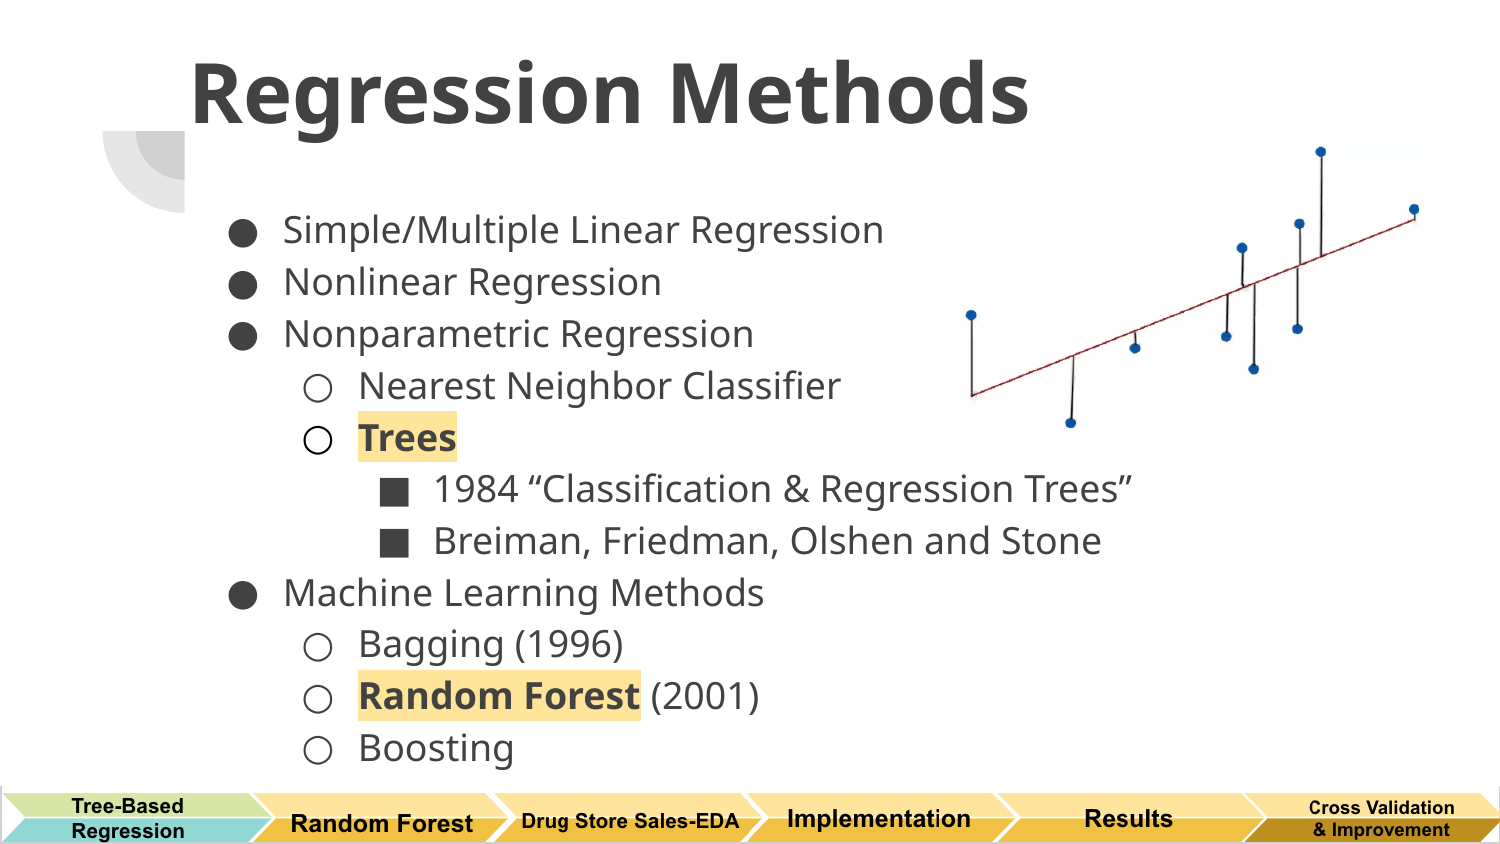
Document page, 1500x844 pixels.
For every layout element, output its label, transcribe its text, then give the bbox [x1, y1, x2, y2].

picture [0, 785, 1500, 844]
list Simple/Multiple Linear Regression Nonlinear Regression Nonparametric Regression Nearest Neighbor Classifier Trees 1984 “Classification & Regression Trees” Breiman, Friedman, Olshen and Stone Machine Learning Methods Bagging (1996) Random Forest (2001) Boosting [192, 184, 1347, 771]
title Regression Methods [173, 25, 1327, 190]
picture [947, 133, 1467, 435]
